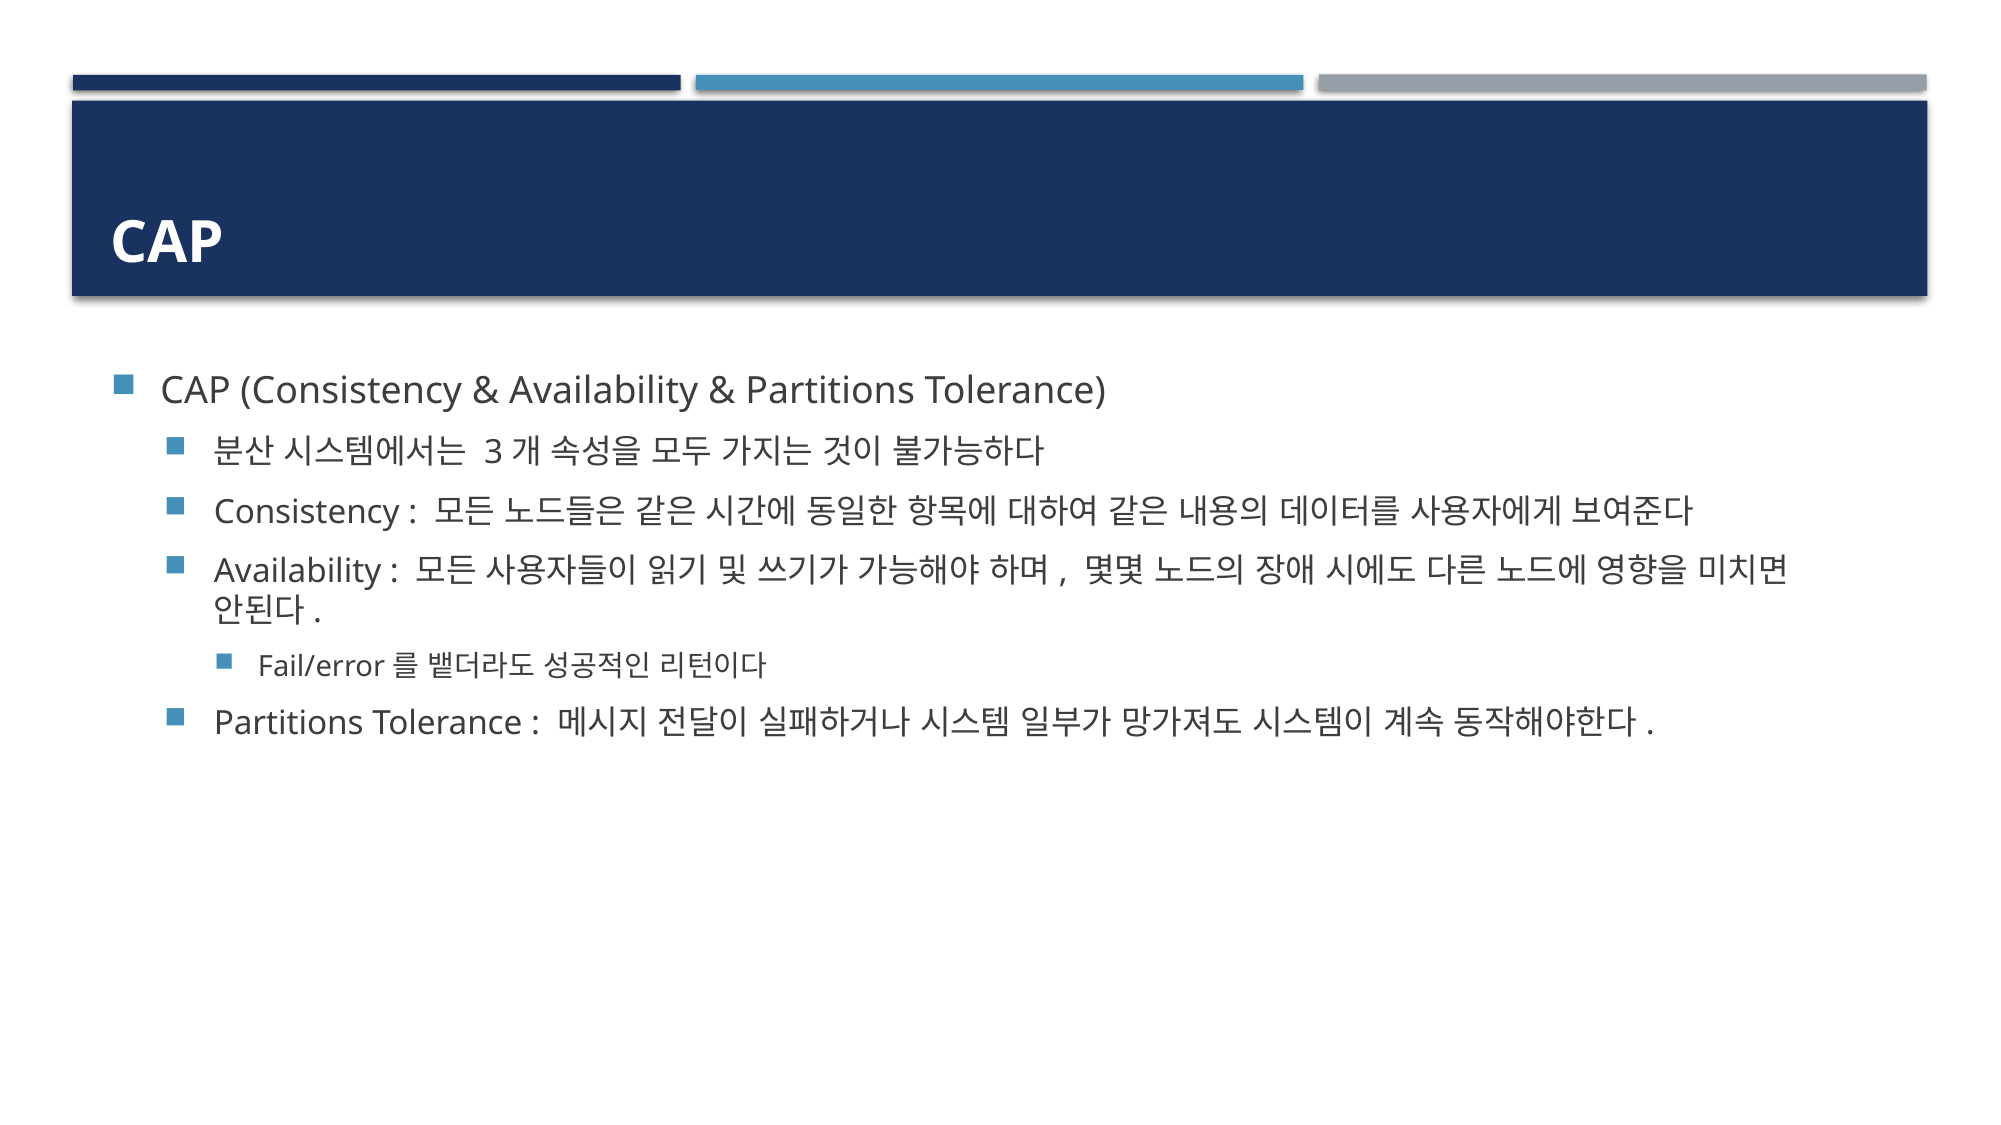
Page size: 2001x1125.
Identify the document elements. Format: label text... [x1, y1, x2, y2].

title cap [95, 115, 1905, 282]
list CAP (Consistency & Availability & Partitions Tolerance) 분산 시스템에서는 3개 속성을 모두 가지는 것이 불가능하다 Consistency : 모든 노드들은 같은 시간에 동일한 항목에 대하여 같은 내용의 데이터를 사용자에게 보여준다 Availability : 모든 사용자들이 읽기 및 쓰기가 가능해야 하며, 몇몇 노드의 장애 시에도 다른 노드에 영향을 미치면 안된다. Fail/error를 뱉더라도 성공적인 리턴이다 Partitions Tolerance : 메시지 전달이 실패하거나 시스템 일부가 망가져도 시스템이 계속 동작해야한다. [95, 357, 1905, 962]
